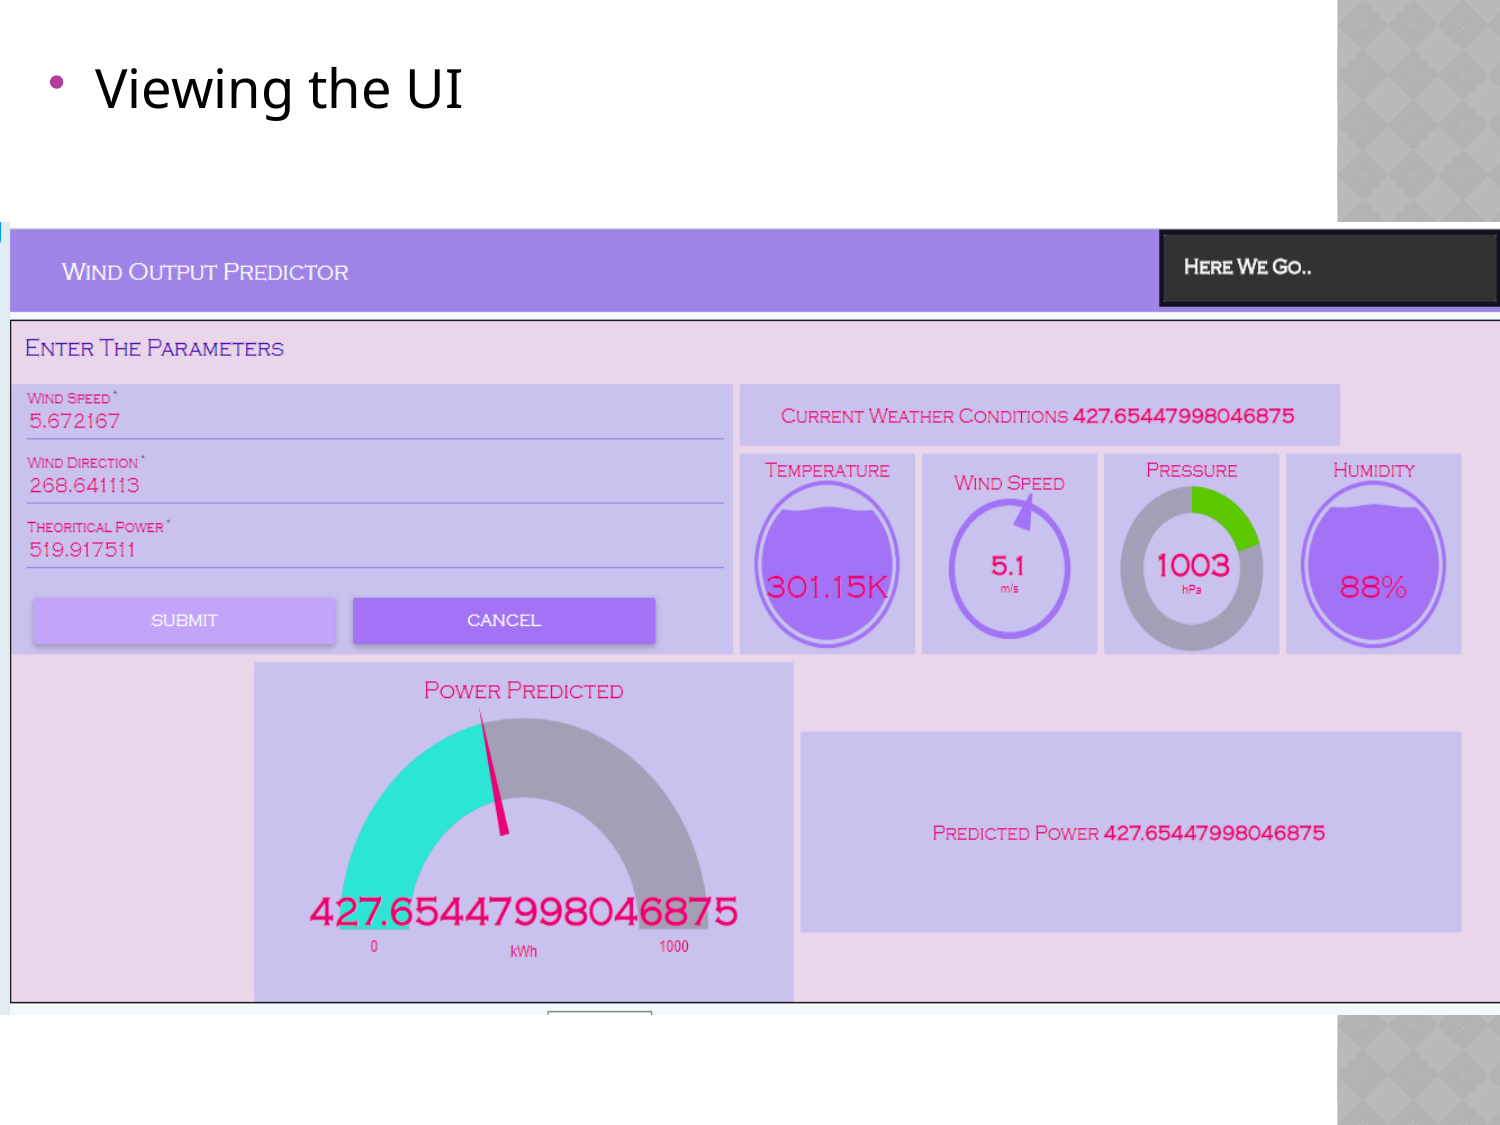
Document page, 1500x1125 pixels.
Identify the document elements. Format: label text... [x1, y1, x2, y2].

picture [0, 222, 1500, 1015]
list Viewing the UI [35, 46, 1386, 160]
